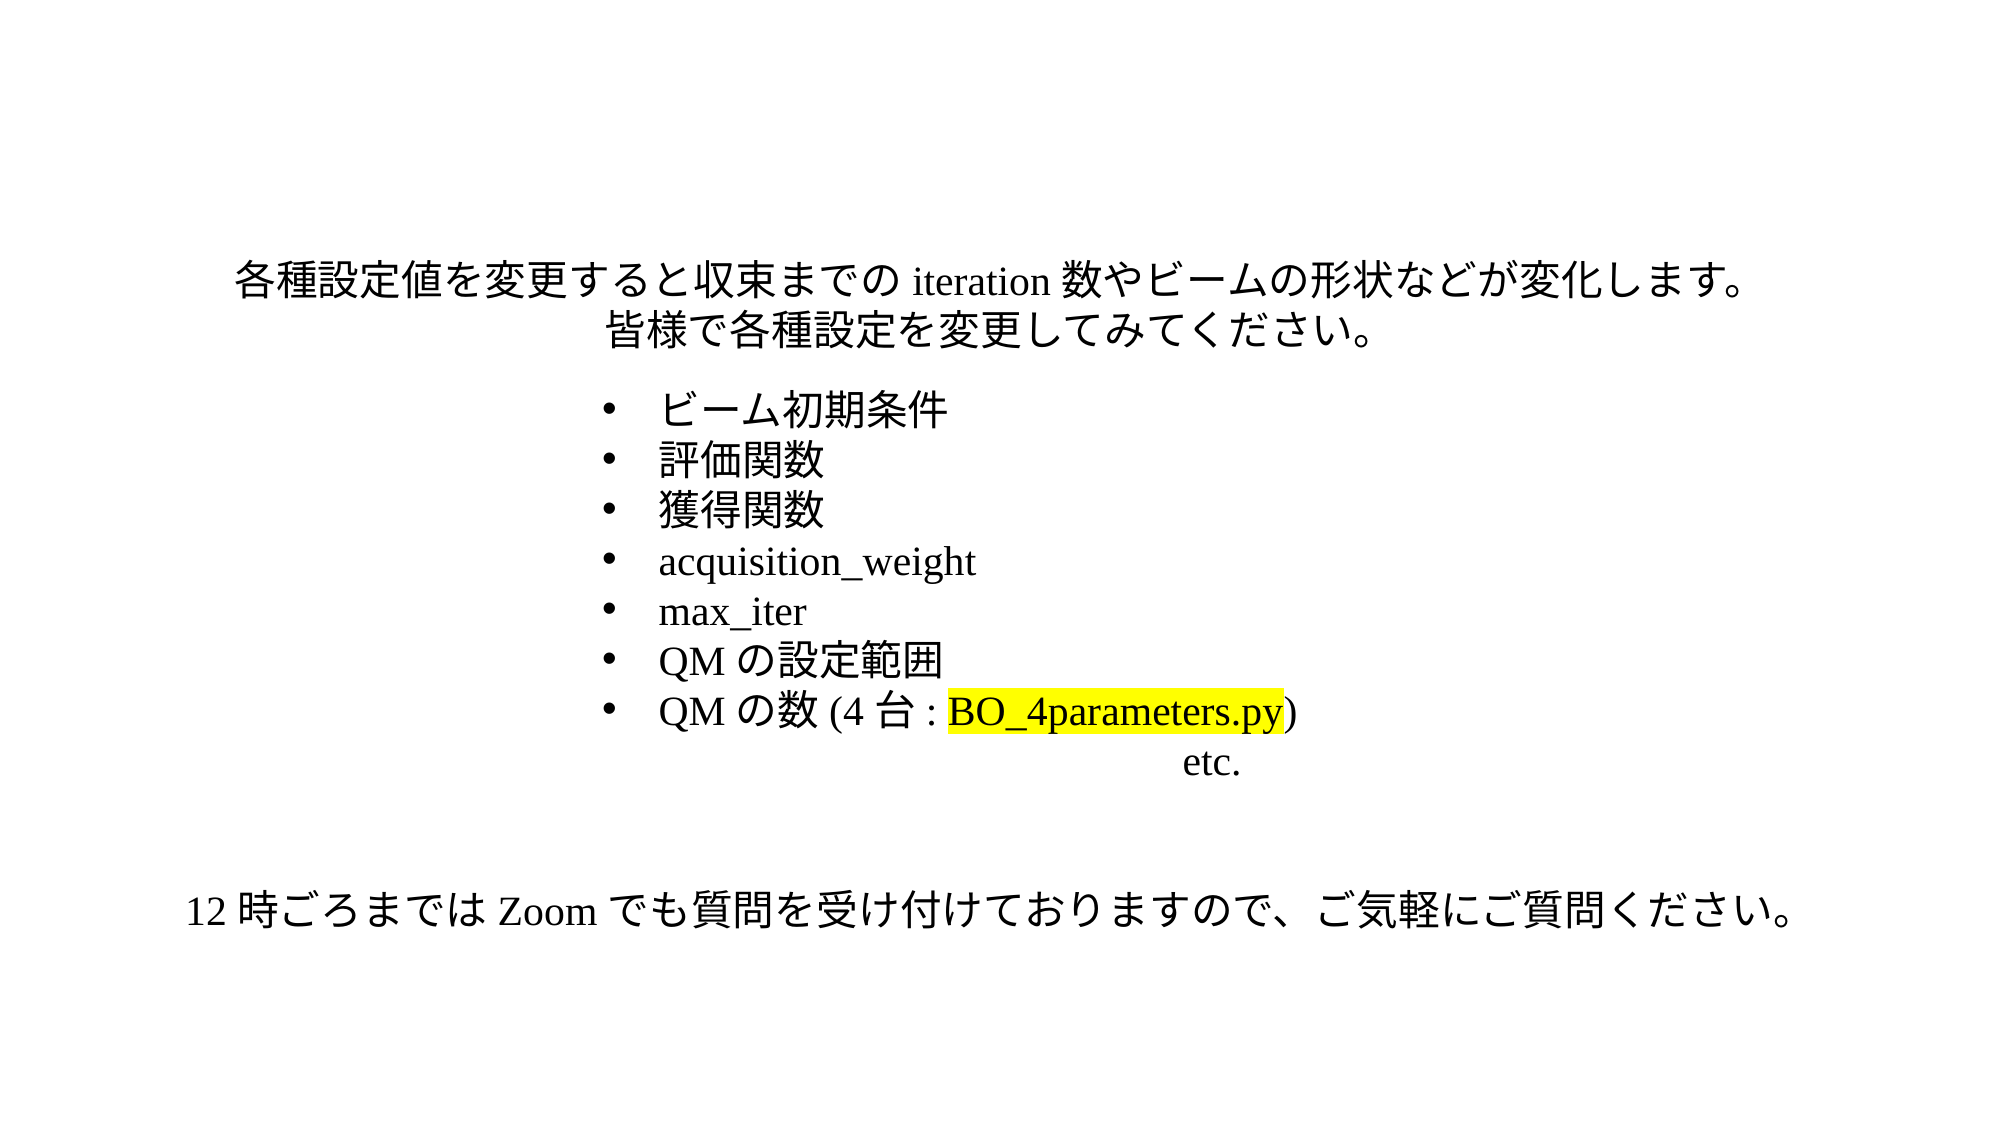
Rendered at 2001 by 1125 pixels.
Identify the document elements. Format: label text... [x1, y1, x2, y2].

text_box 各種設定値を変更すると収束までのiteration数やビームの形状などが変化します。 皆様で各種設定を変更してみてください。 ビーム初期条件 評価関数 獲得関数 acquisition_weight max_iter QMの設定範囲 QMの数(4台: BO_4parameters.py) etc. 12時ごろまではZoomでも質問を受け付けておりますので、ご気軽にご質問ください。 [137, 246, 1863, 941]
